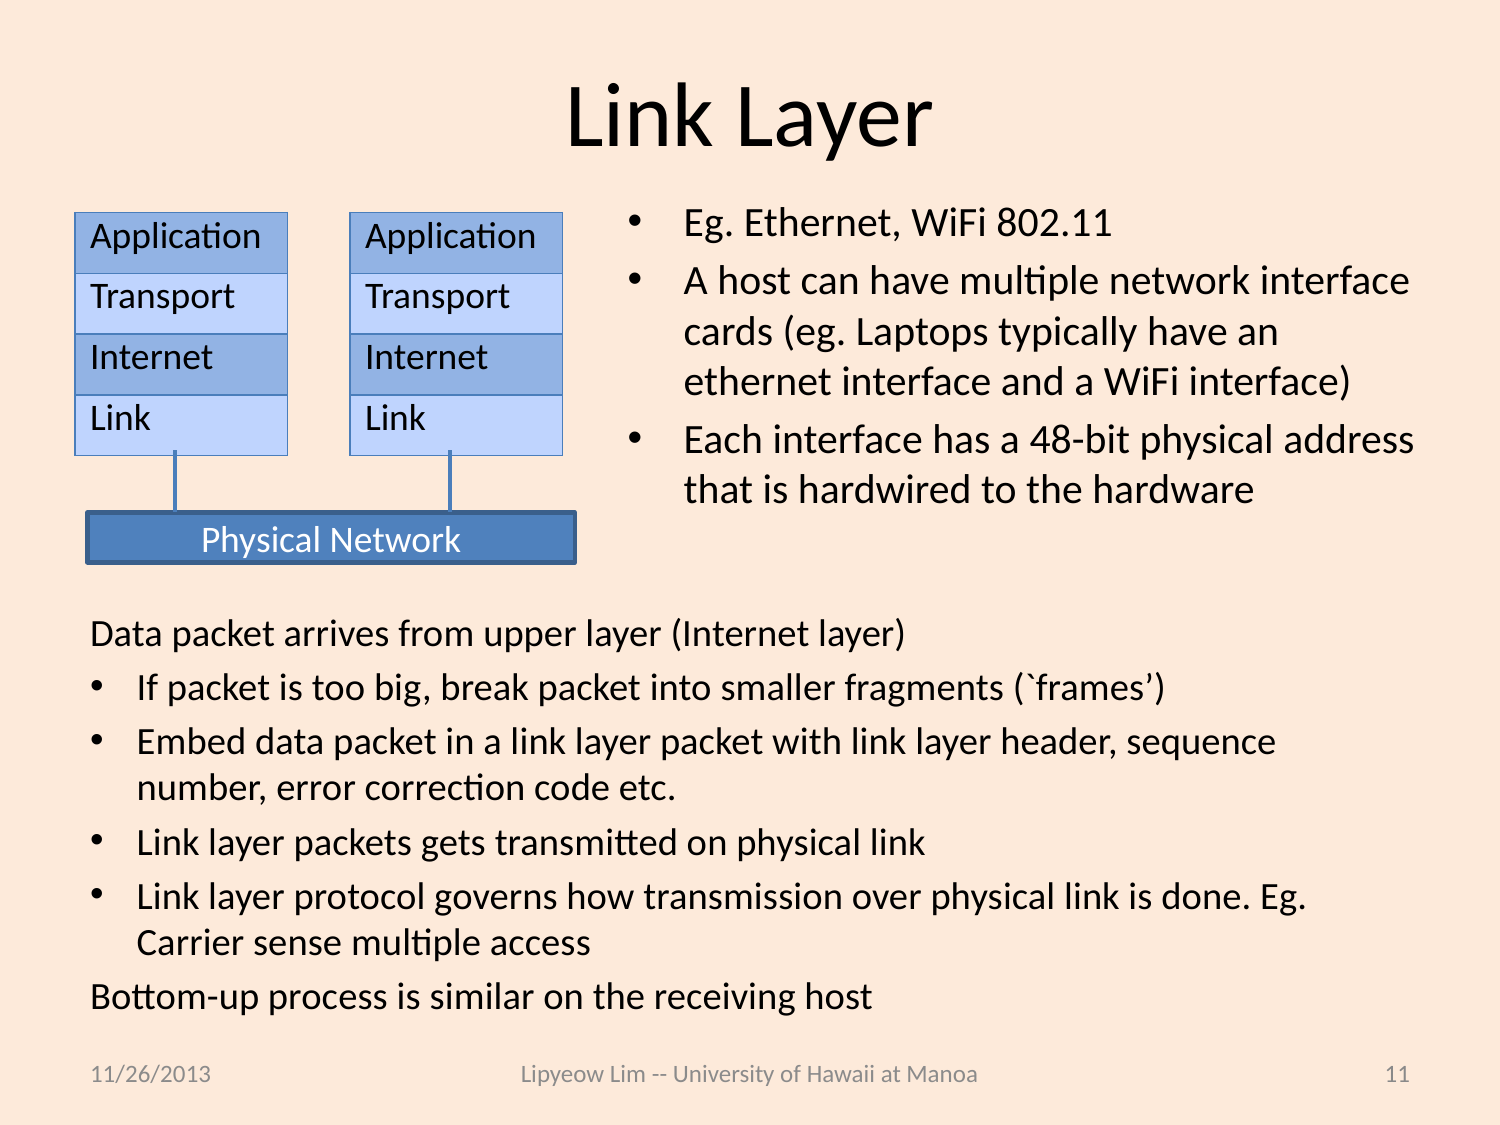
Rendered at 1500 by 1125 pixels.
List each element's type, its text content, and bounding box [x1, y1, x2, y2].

table_cell Internet [351, 335, 562, 394]
text_box Eg. Ethernet, WiFi 802.11 A host can have multiple network interface cards (eg. Laptops typically have an ethernet interface and a WiFi interface) Each interface has a 48-bit physical address that is hardwired to the hardware [612, 187, 1438, 613]
list Data packet arrives from upper layer (Internet layer) If packet is too big, break packet into smaller fragments (`frames’) Embed data packet in a link layer packet with link layer header, sequence number, error correction code etc. Link layer packets gets transmitted on physical link Link layer protocol governs how transmission over physical link is done. Eg. Carrier sense multiple access Bottom-up process is similar on the receiving host [74, 599, 1426, 1026]
table_cell Link [351, 396, 562, 455]
table_header Application [76, 213, 287, 273]
table_cell Transport [76, 274, 287, 333]
table_cell Link [76, 396, 287, 455]
text_box Physical Network [85, 510, 577, 565]
table_cell Transport [351, 274, 562, 333]
title Link Layer [74, 44, 1426, 176]
footer Lipyeow Lim -- University of Hawaii at Manoa [450, 1042, 1050, 1103]
slide_number 11 [1074, 1042, 1425, 1103]
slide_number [75, 1042, 425, 1103]
table_header Application [351, 213, 562, 273]
table_cell Internet [76, 335, 287, 394]
